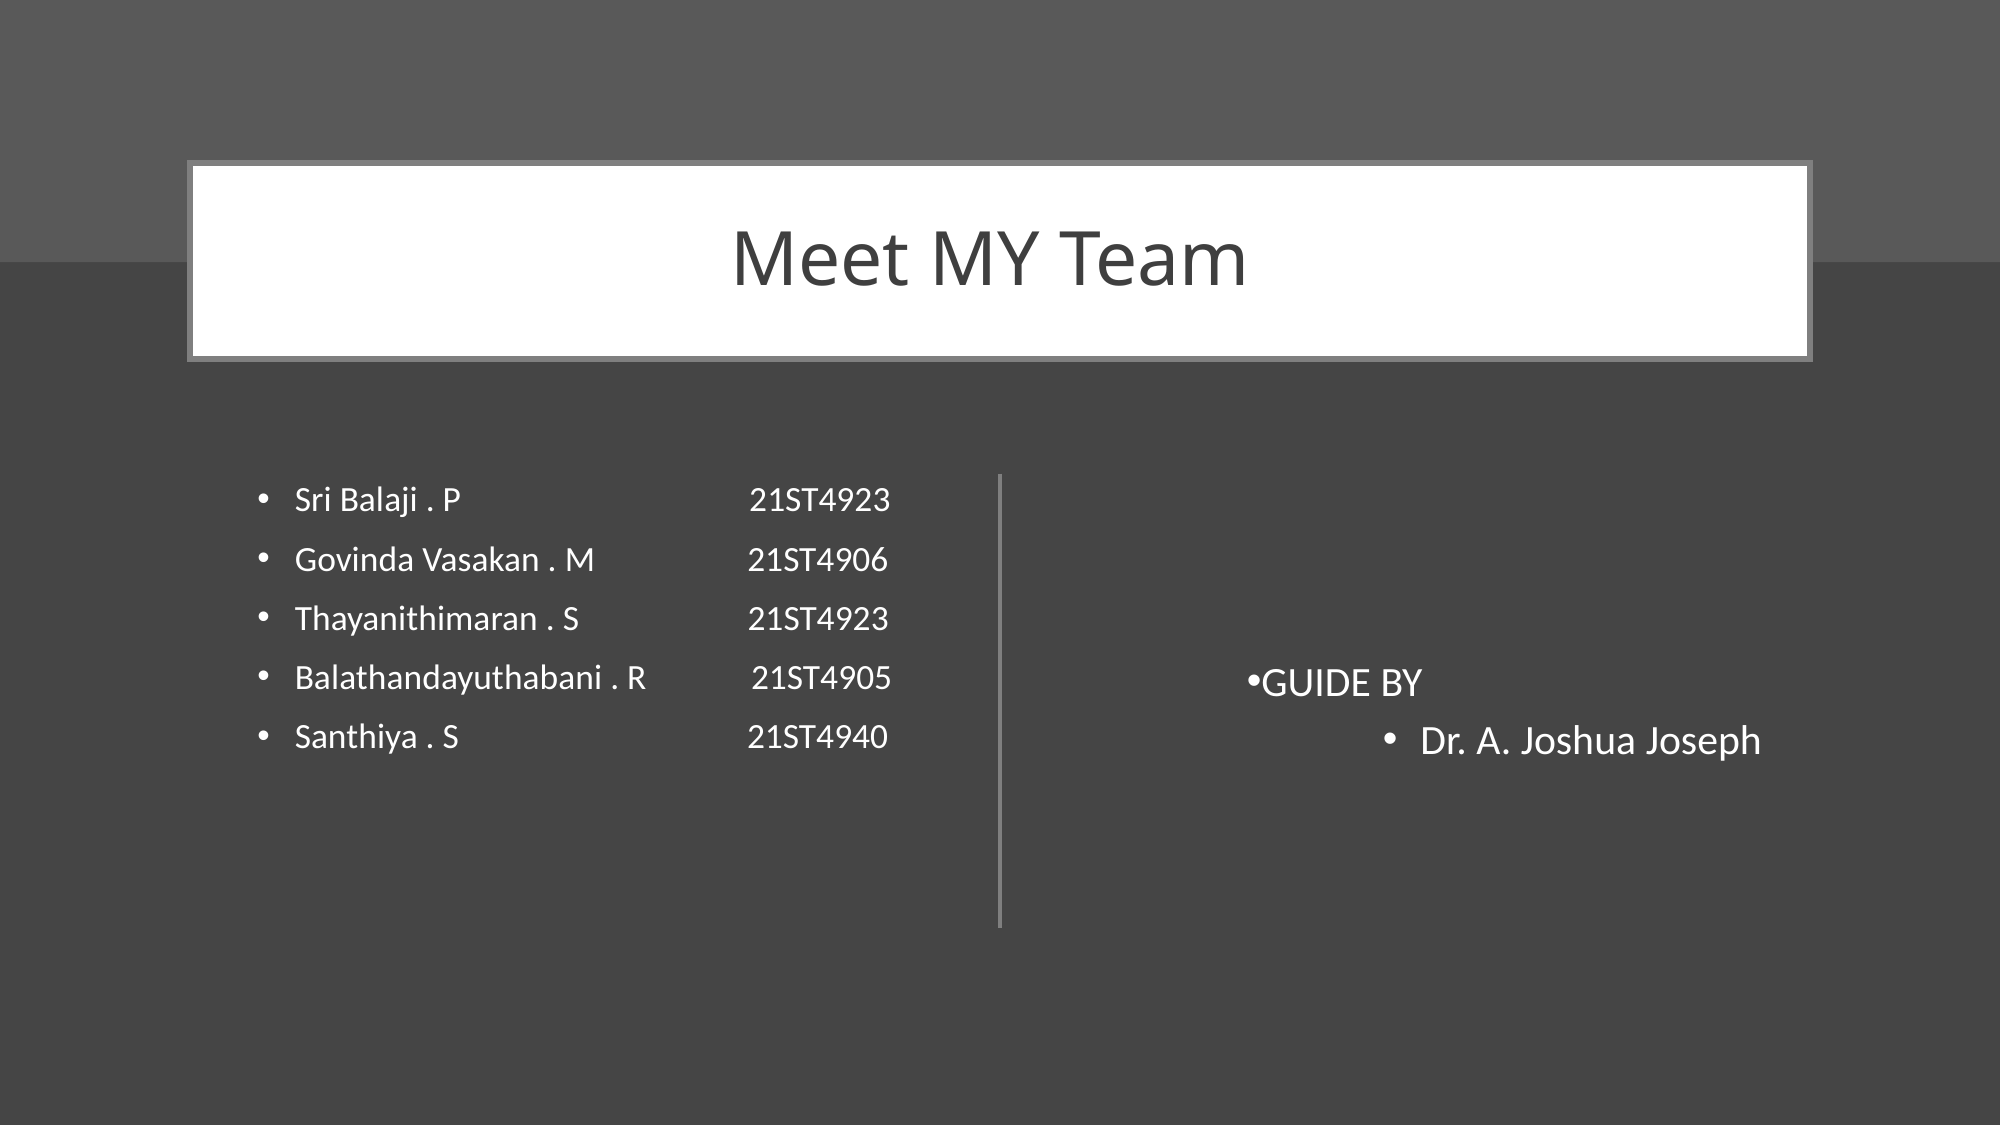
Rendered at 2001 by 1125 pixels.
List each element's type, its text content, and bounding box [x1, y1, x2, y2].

list Sri Balaji . P 21ST4923 Govinda Vasakan . M 21ST4906 Thayanithimaran . S 21ST4923 Balathandayuthabani . R 21ST4905 Santhiya . S 21ST4940 [242, 473, 948, 960]
text_box GUIDE BY Dr. A. Joshua Joseph [1231, 652, 1937, 1125]
text_box [0, 0, 2000, 263]
title Meet MY Team [190, 163, 1810, 360]
